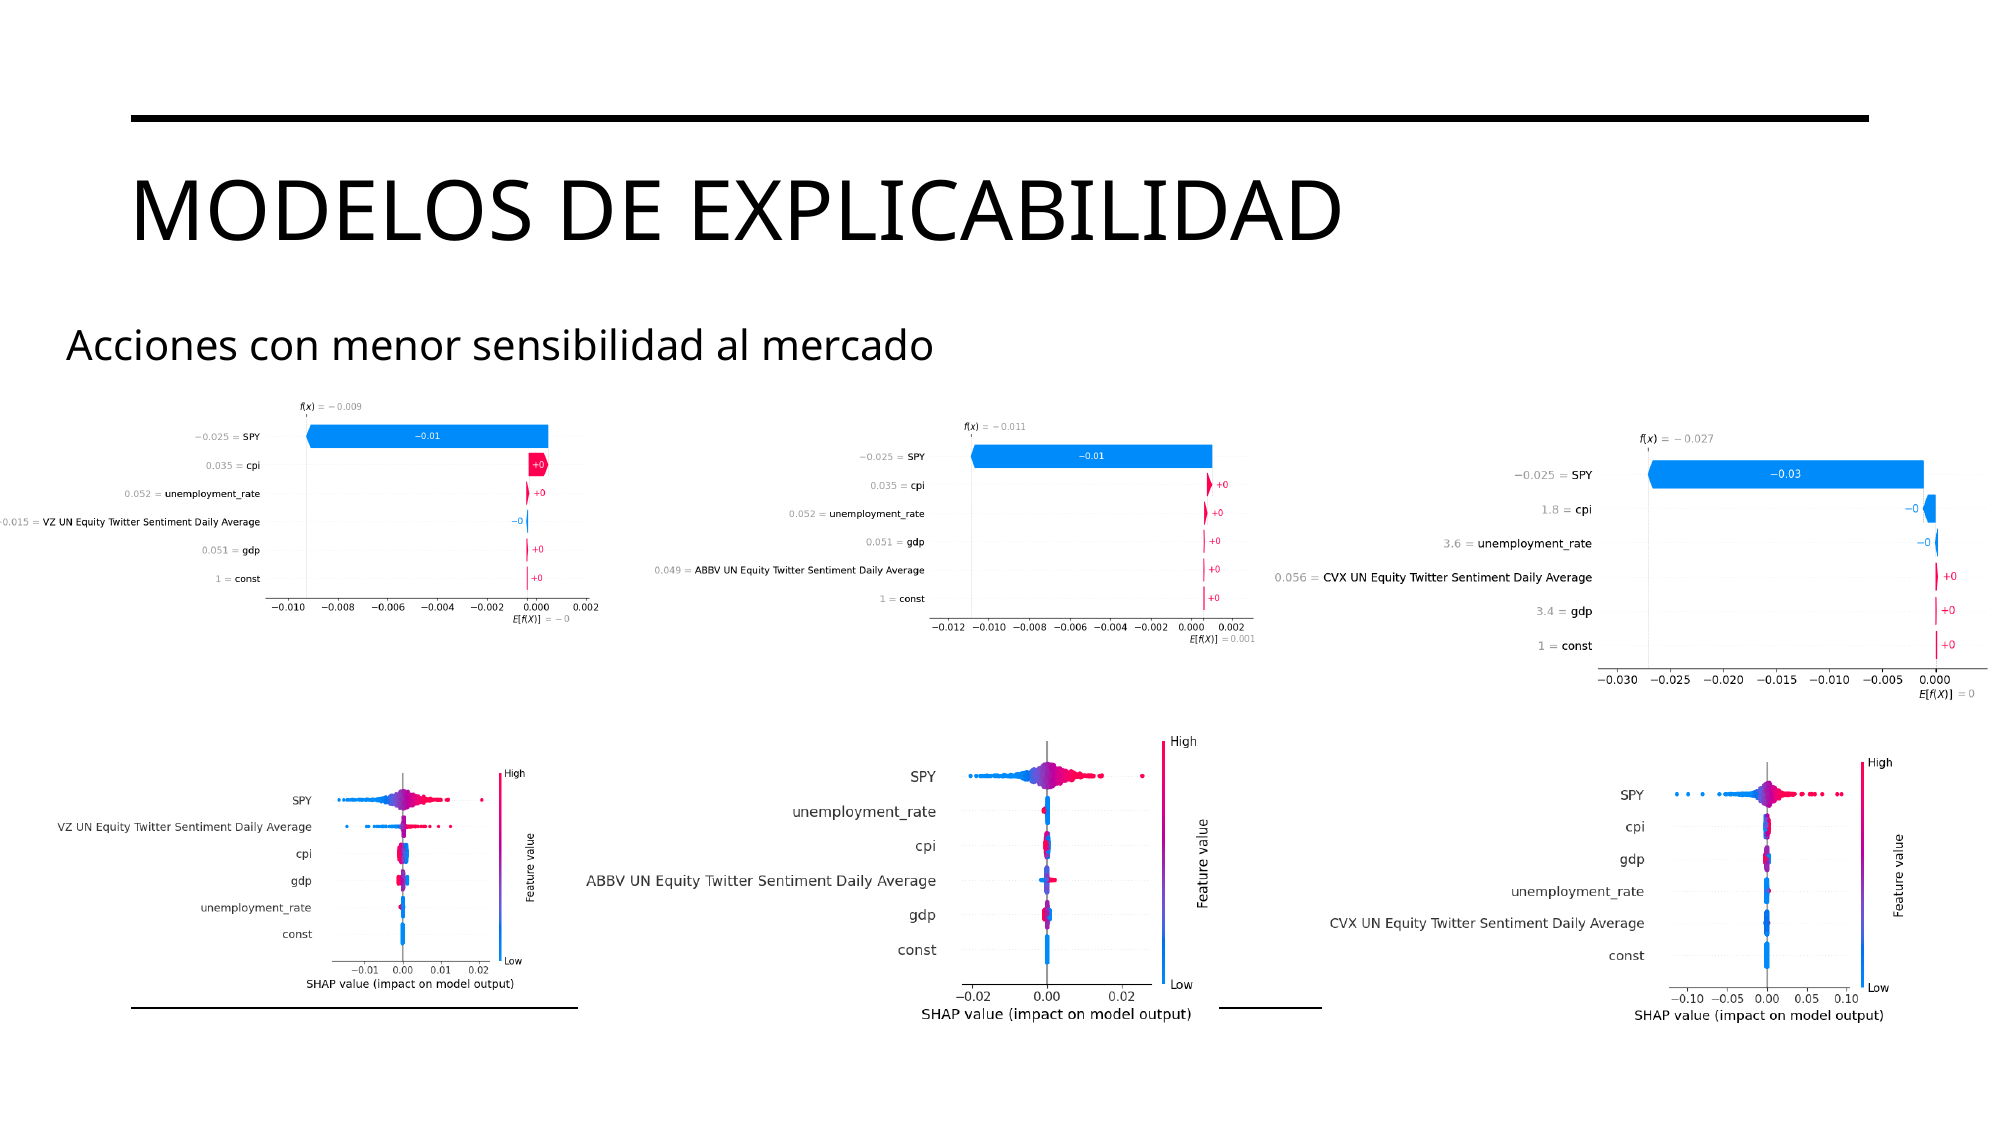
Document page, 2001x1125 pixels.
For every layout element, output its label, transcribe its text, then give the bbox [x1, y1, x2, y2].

picture [649, 416, 1260, 649]
title MODELOS DE EXPLICABILIDAD [114, 149, 1869, 365]
list Acciones con menor sensibilidad al mercado [51, 306, 1832, 381]
picture [0, 396, 604, 629]
picture [1322, 750, 1913, 1030]
picture [578, 728, 1219, 1030]
picture [1268, 426, 1993, 706]
picture [51, 763, 542, 996]
